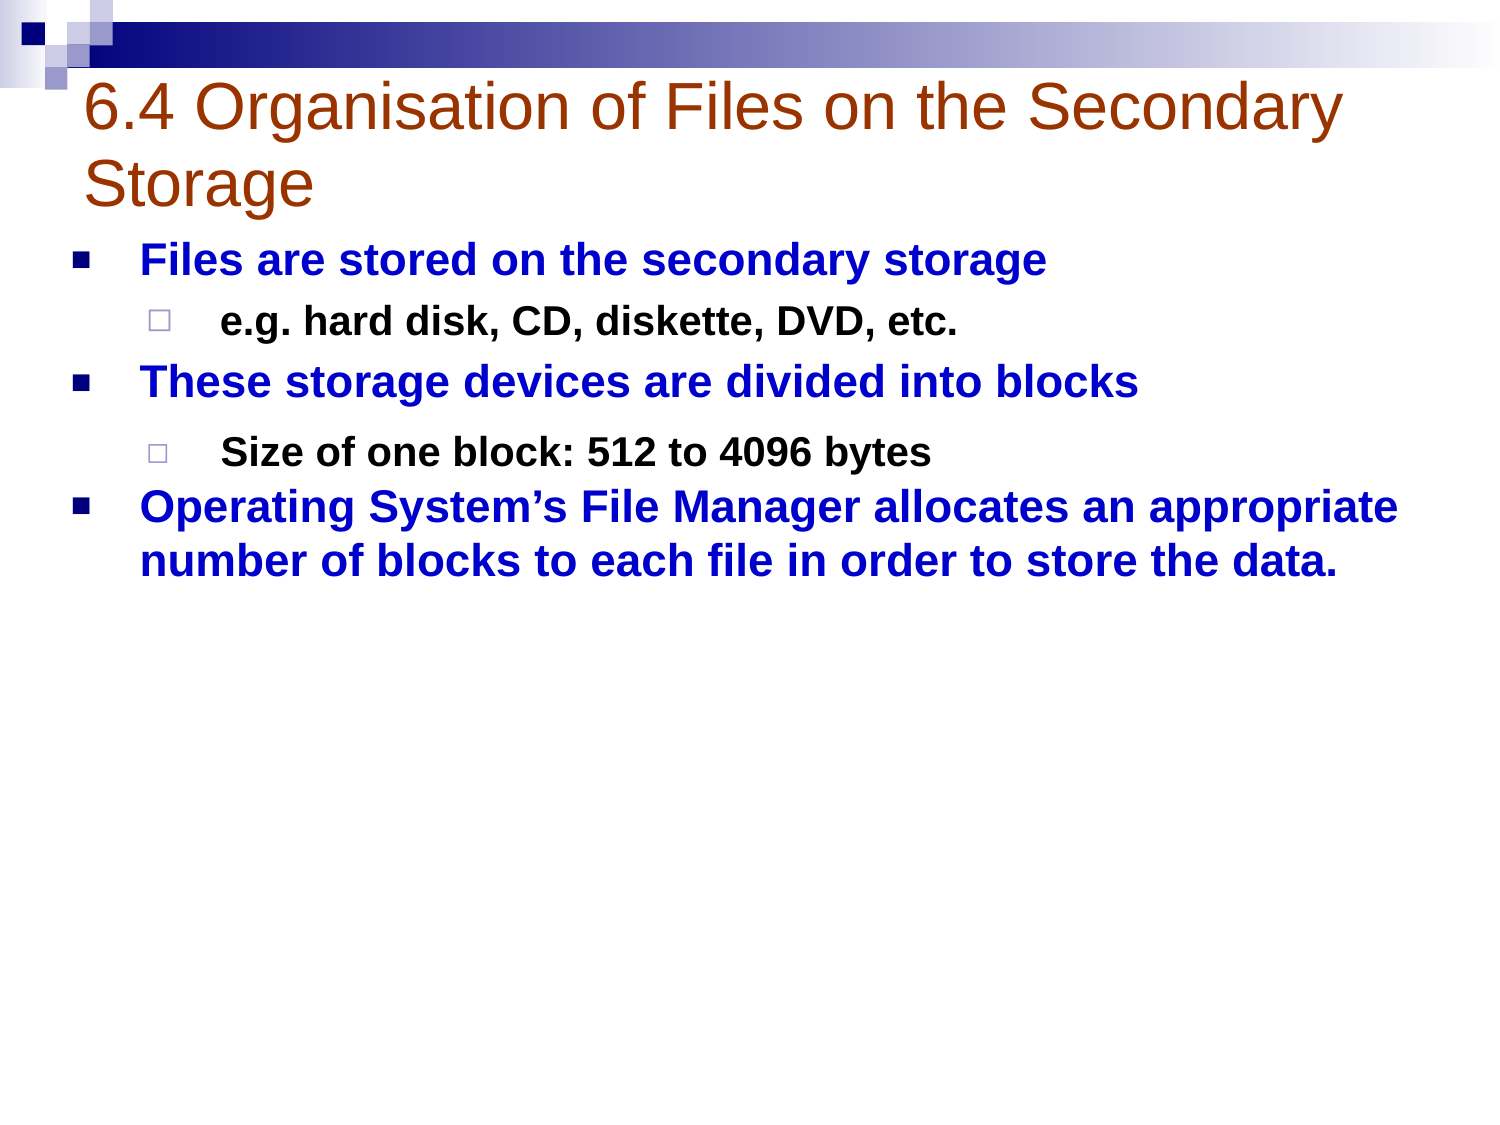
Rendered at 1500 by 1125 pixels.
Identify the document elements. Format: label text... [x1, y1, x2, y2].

picture [90, 22, 1500, 68]
text_box Operating System’s File Manager allocates an appropriate number of blocks to each file in order to store the data. [137, 472, 1404, 586]
text_box These storage devices are divided into blocks ◻ Size of one block: 512 to 4096 bytes [133, 339, 1147, 477]
picture [0, 0, 47, 88]
text_box Storage [81, 137, 319, 220]
text_box ■ [68, 480, 92, 524]
text_box ■ [68, 357, 92, 401]
text_box ■ [68, 234, 92, 278]
text_box ◻ [143, 293, 177, 336]
title 6.4 Organisation of Files on the Secondary [81, 60, 1350, 251]
text_box e.g. hard disk, CD, diskette, DVD, etc. [217, 291, 961, 339]
text_box Files are stored on the secondary storage [137, 227, 1051, 284]
